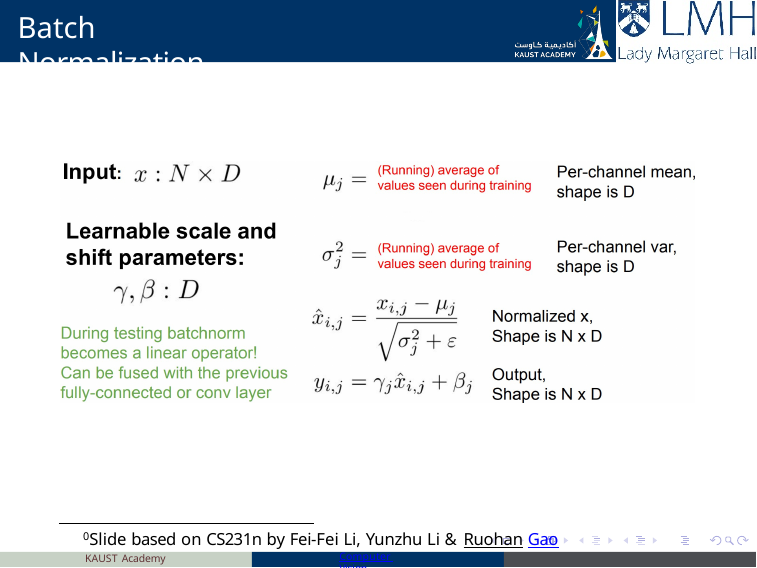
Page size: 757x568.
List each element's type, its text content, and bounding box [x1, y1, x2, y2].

picture [60, 160, 695, 404]
picture [511, 0, 757, 64]
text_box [0, 551, 757, 568]
text_box 0Slide based on CS231n by Fei-Fei Li, Yunzhu Li & Ruohan Gao [76, 524, 565, 550]
text_box Batch Normalization [15, 6, 271, 80]
